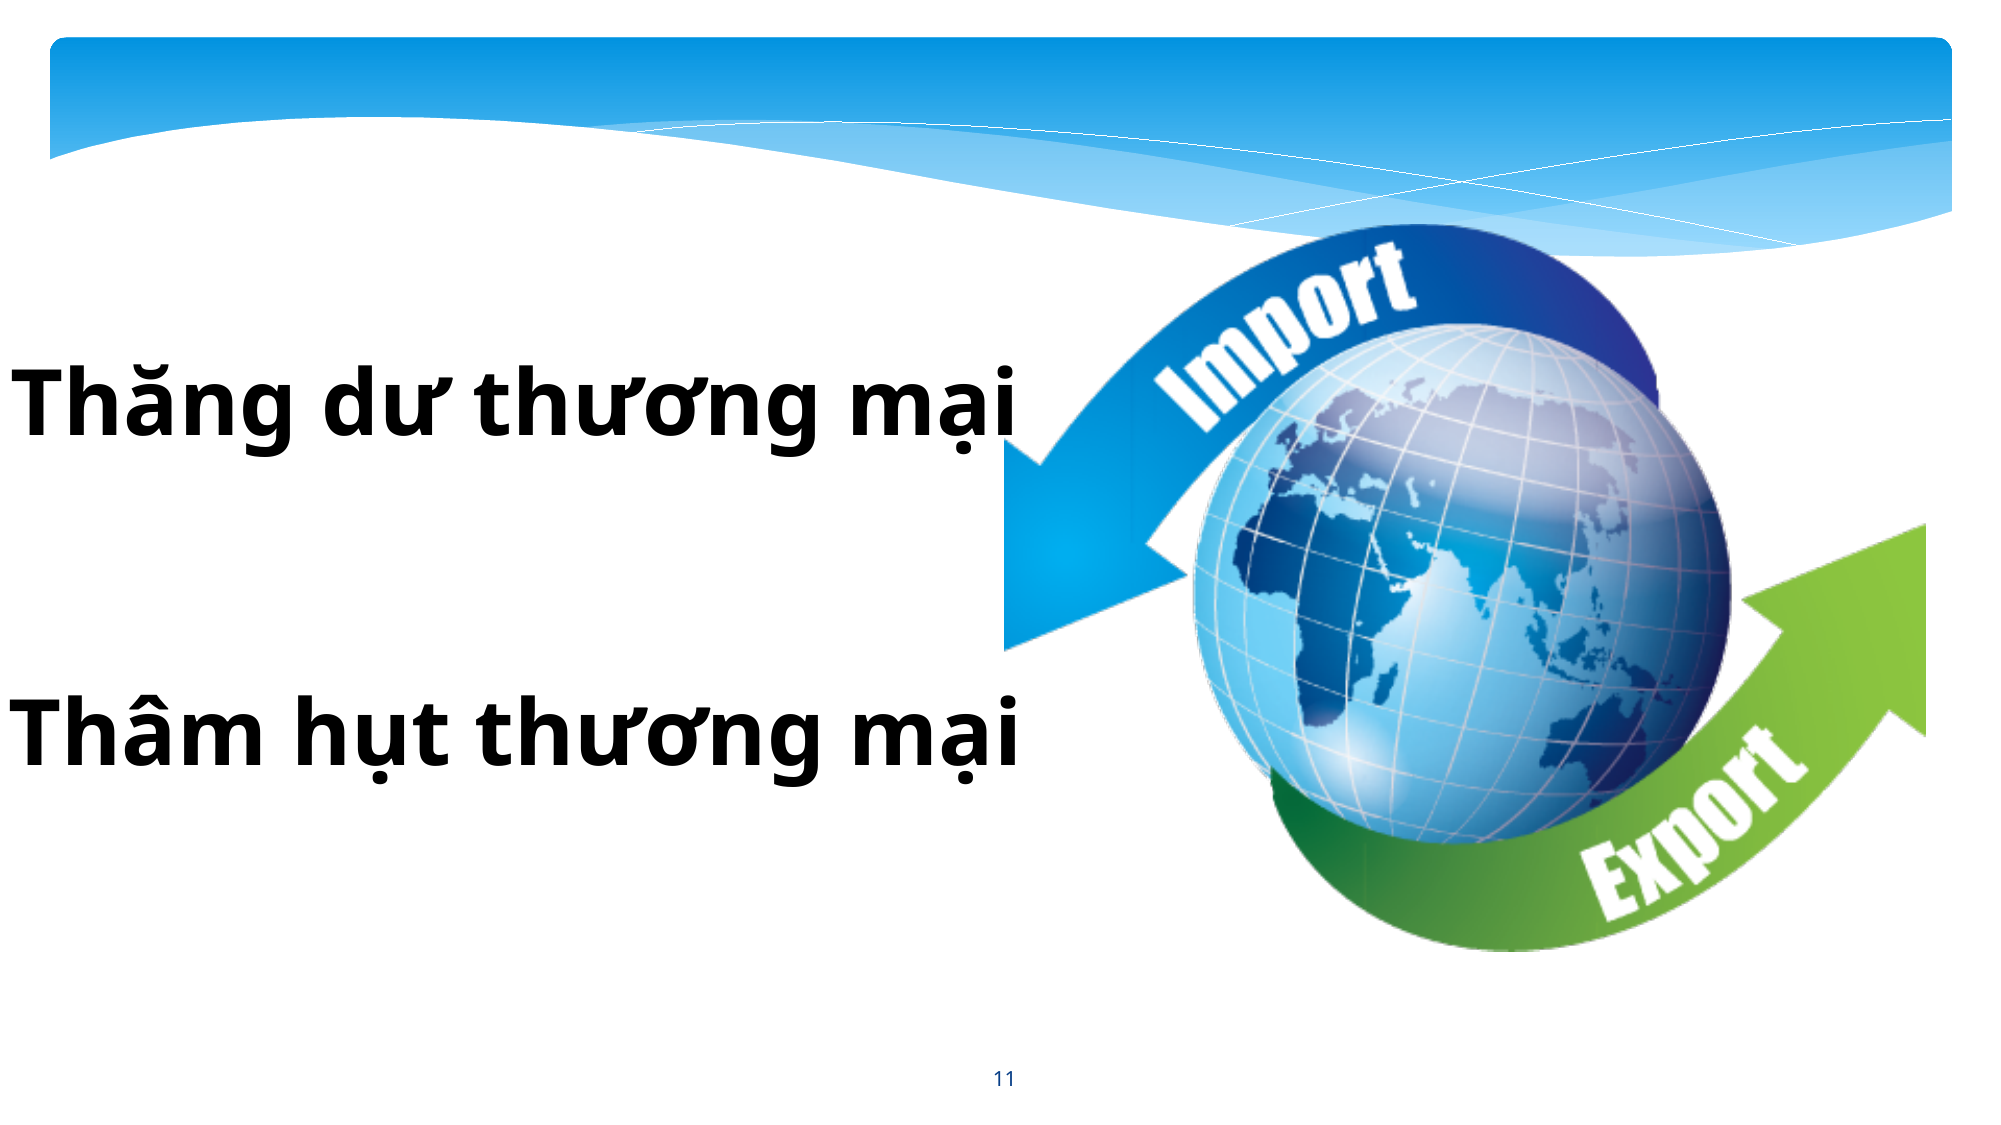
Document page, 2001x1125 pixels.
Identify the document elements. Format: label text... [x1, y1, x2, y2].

picture [1154, 366, 1223, 432]
picture [1004, 224, 1926, 953]
slide_number 11 [877, 1050, 1132, 1110]
text_box Thăng dư thương mại Thâm hụt thương mại [0, 335, 998, 900]
